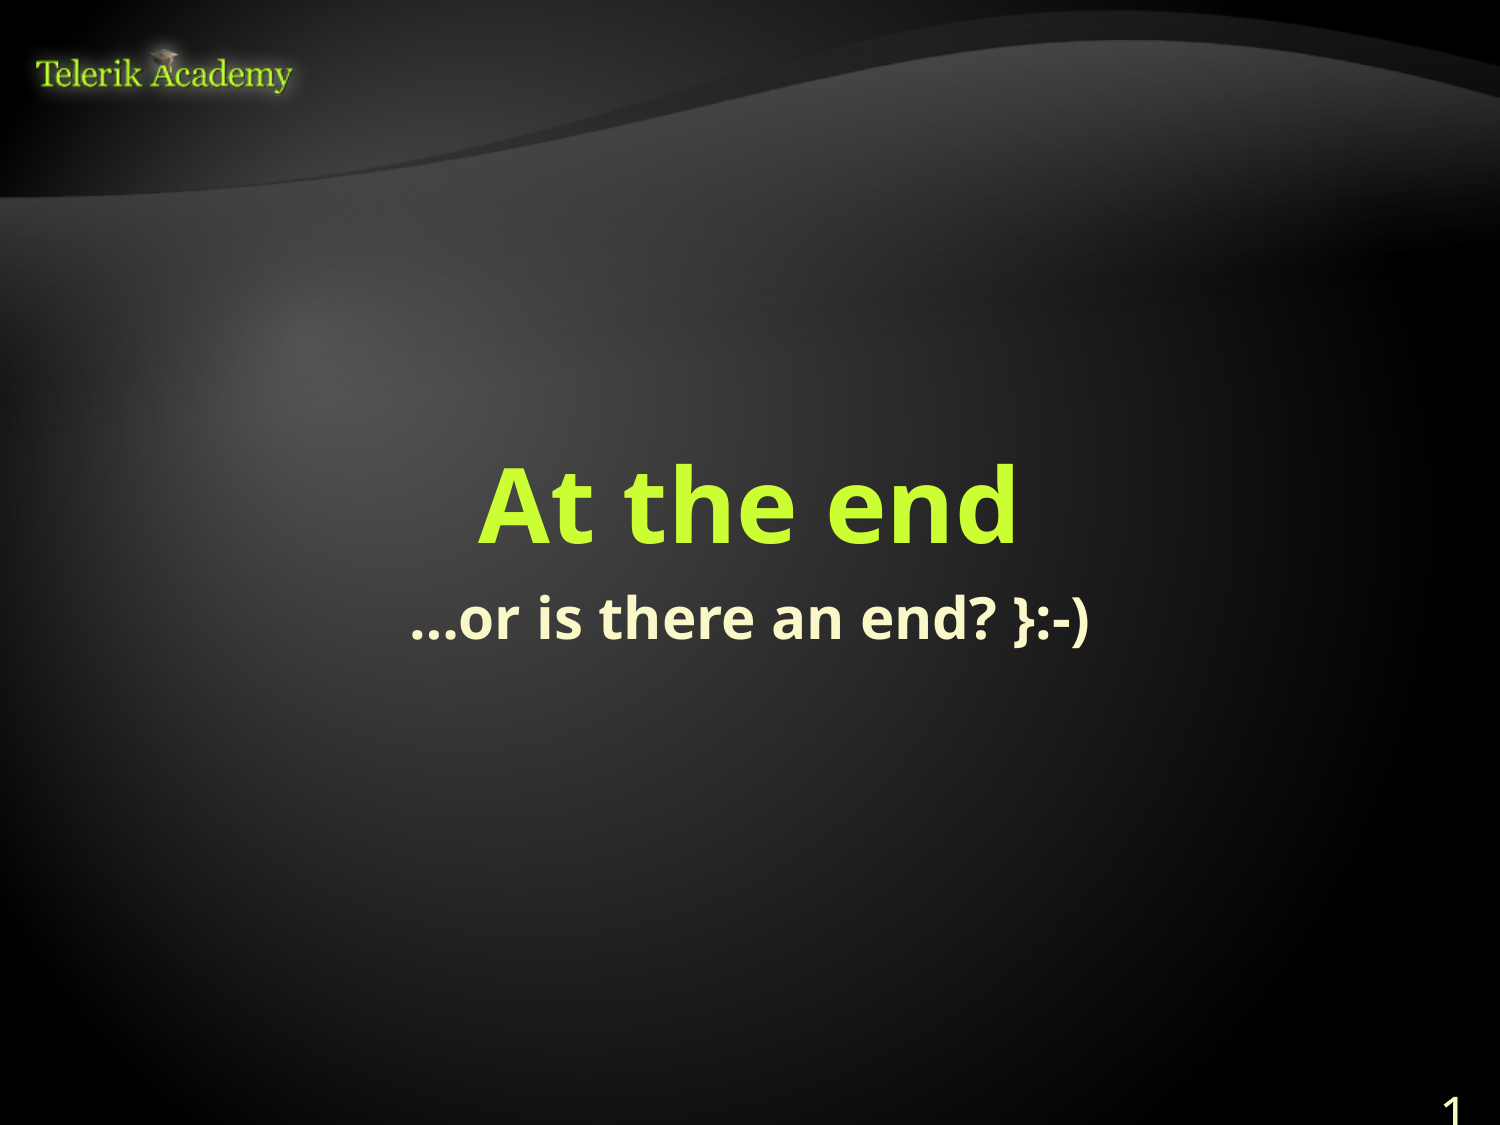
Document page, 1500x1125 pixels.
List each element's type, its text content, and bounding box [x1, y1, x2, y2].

picture [0, 0, 1500, 1125]
slide_number 17 [1425, 1074, 1500, 1113]
title At the end [99, 450, 1400, 563]
subtitle …or is there an end? }:-) [99, 569, 1400, 663]
